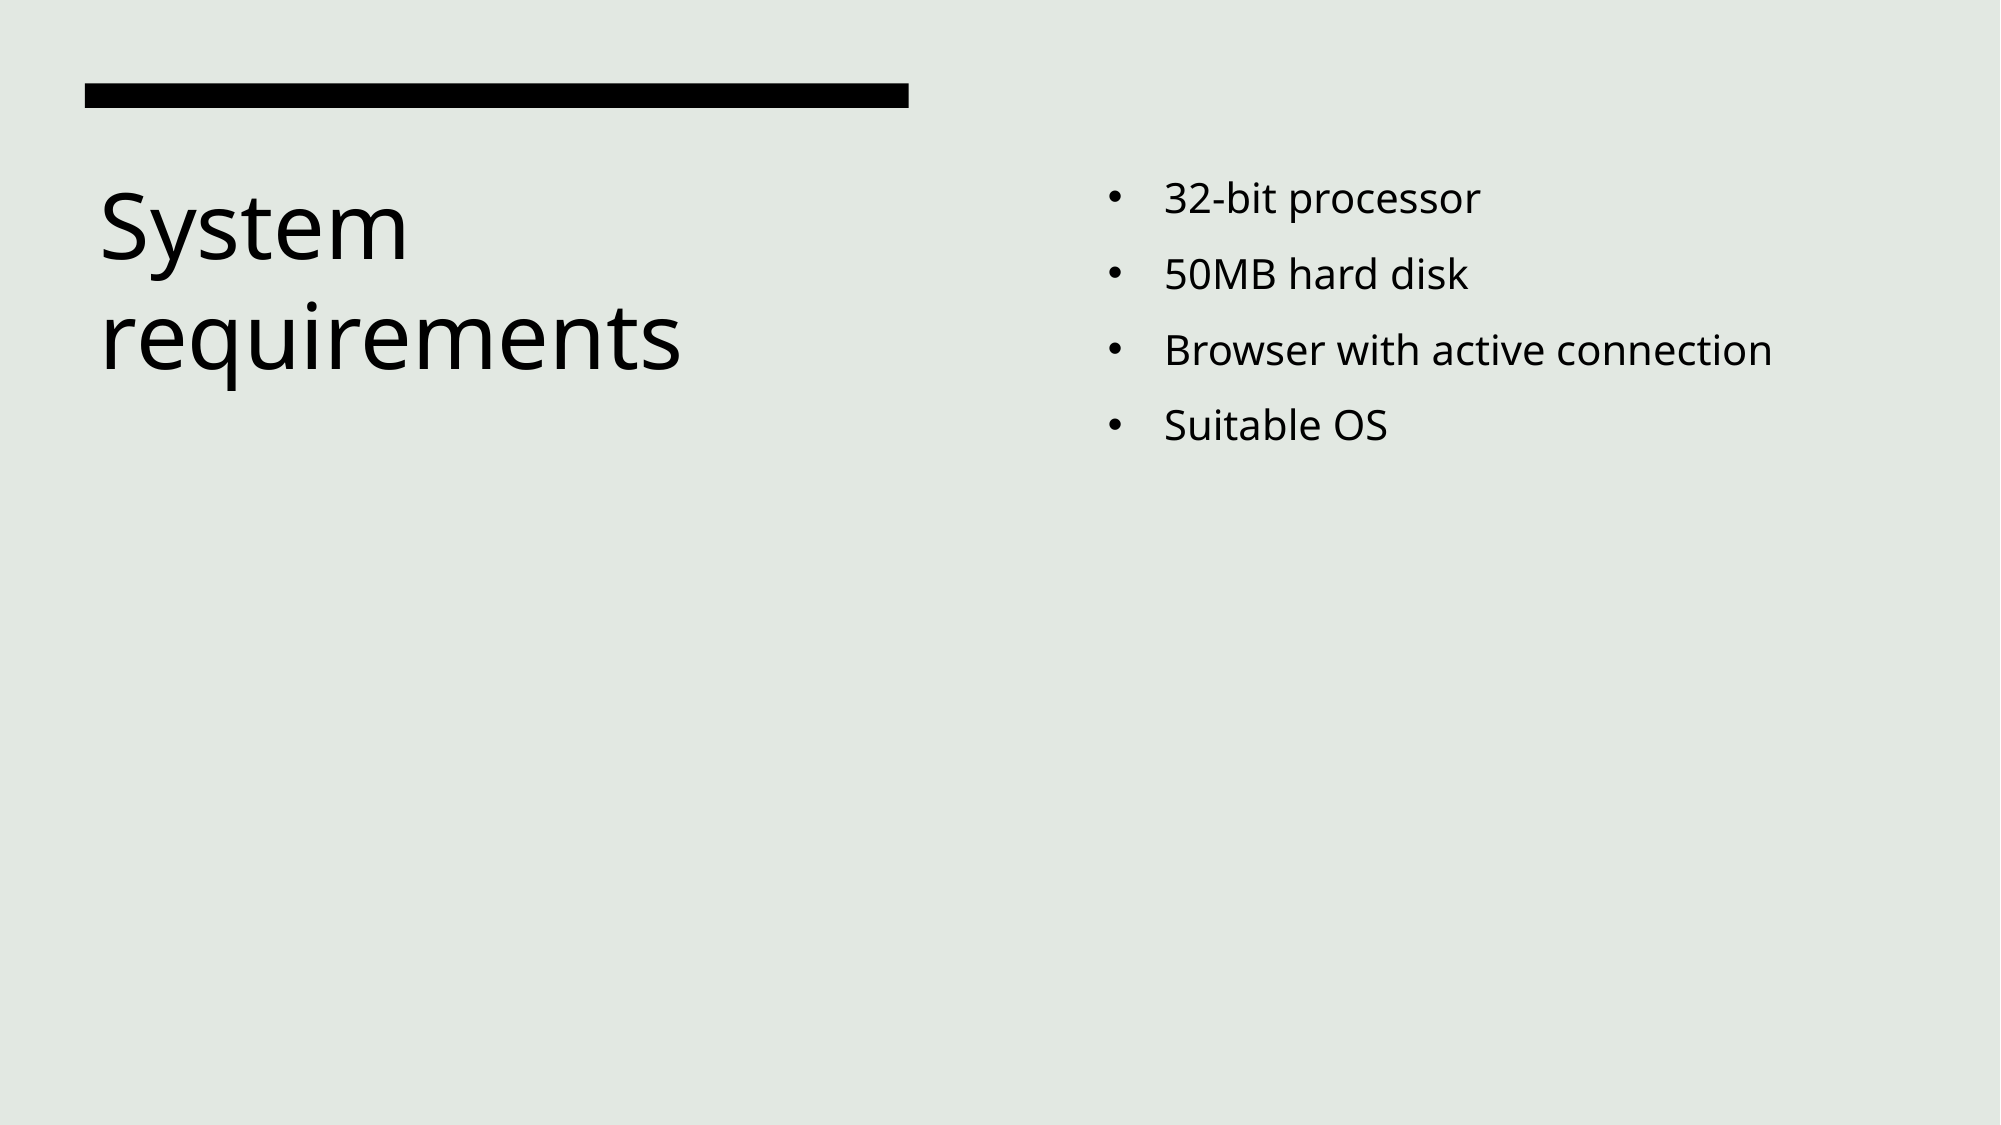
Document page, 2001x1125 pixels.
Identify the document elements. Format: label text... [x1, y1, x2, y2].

title System requirements [84, 160, 909, 960]
list 32-bit processor 50MB hard disk Browser with active connection Suitable OS [1092, 158, 1917, 958]
